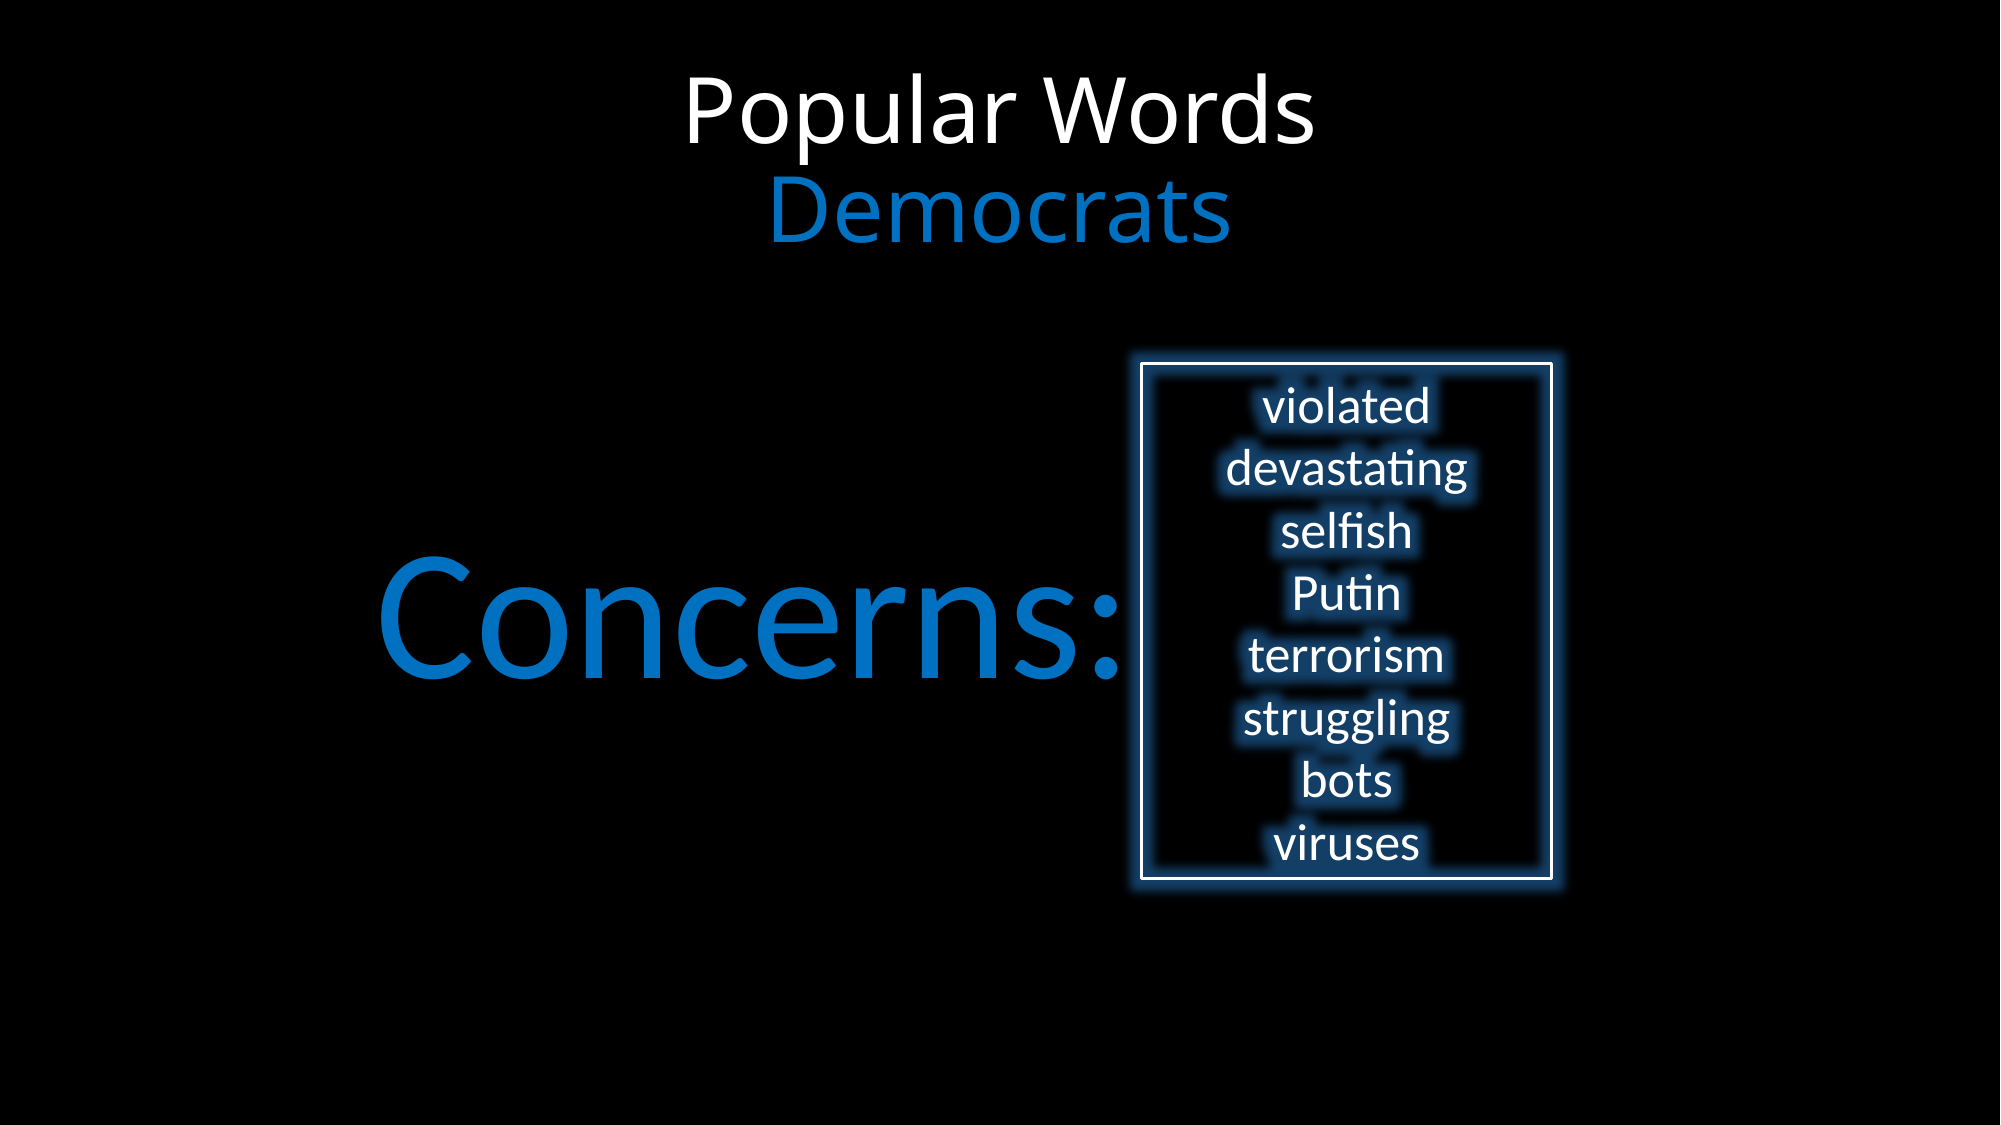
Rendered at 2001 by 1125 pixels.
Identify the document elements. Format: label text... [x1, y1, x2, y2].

text_box Concerns: [218, 484, 1125, 724]
text_box violated devastating selfish Putin terrorism struggling bots viruses [1141, 363, 1552, 879]
title Popular Words Democrats [137, 54, 1863, 272]
